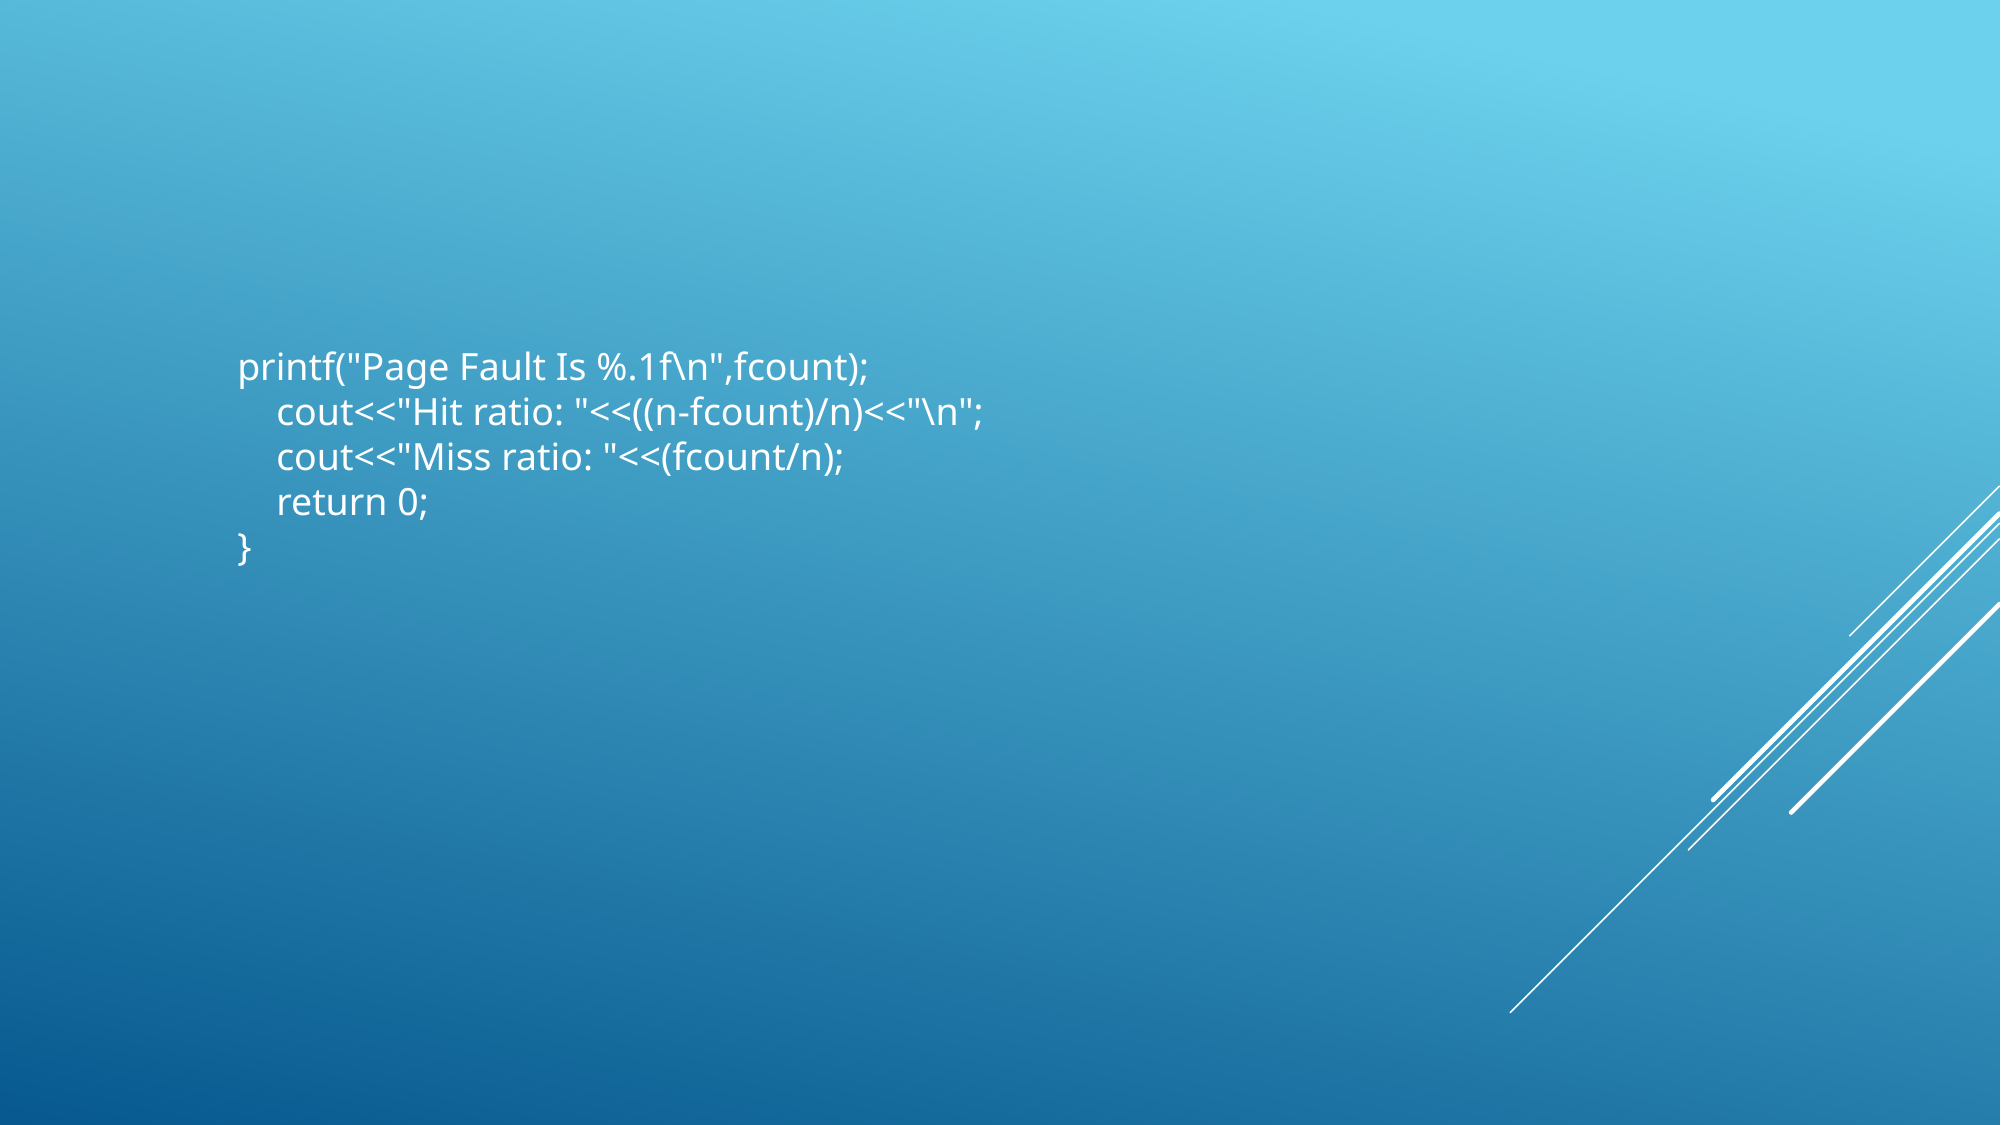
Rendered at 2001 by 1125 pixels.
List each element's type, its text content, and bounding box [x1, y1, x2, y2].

text_box printf("Page Fault Is %.1f\n",fcount); cout<<"Hit ratio: "<<((n-fcount)/n)<<"\n"; cout<<"Miss ratio: "<<(fcount/n); return 0; } [222, 335, 1778, 661]
